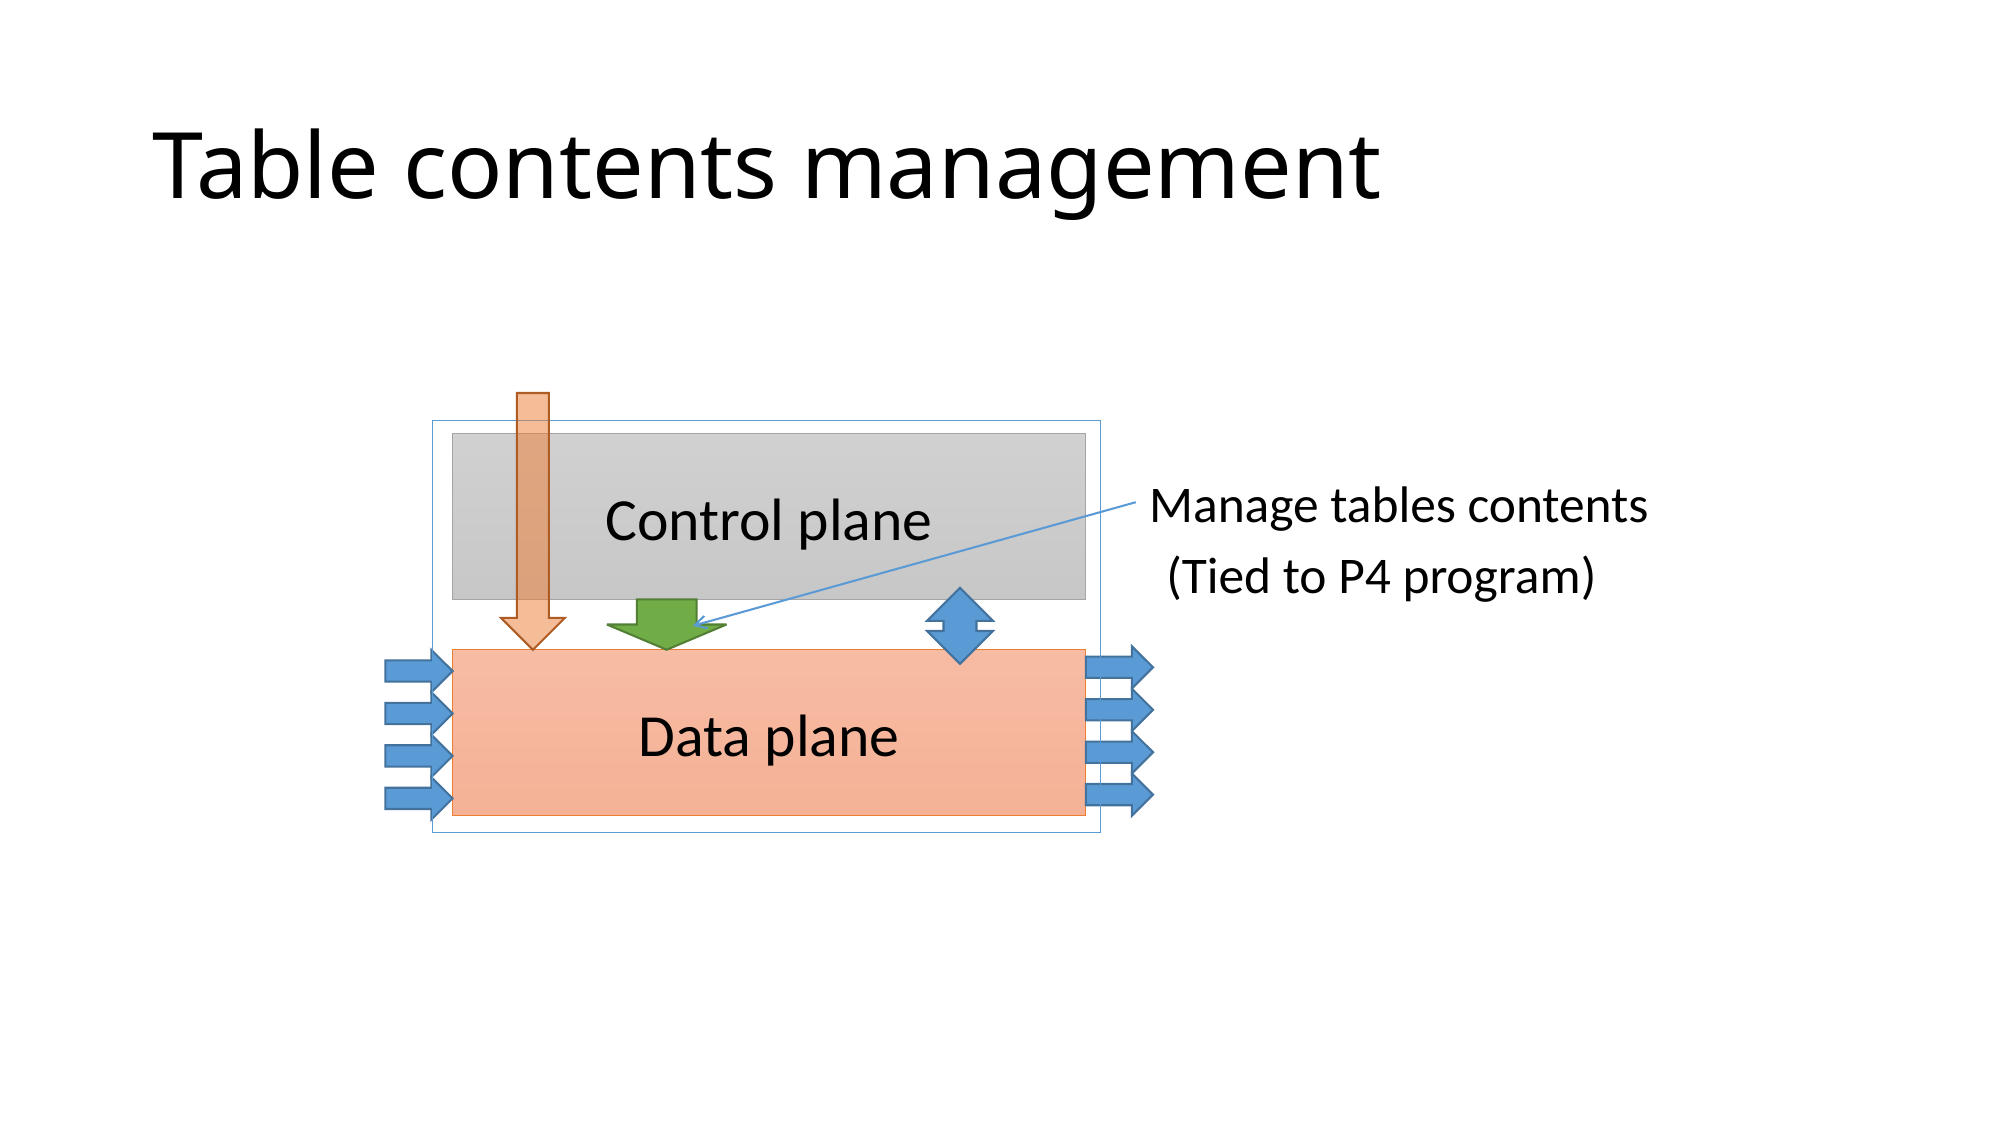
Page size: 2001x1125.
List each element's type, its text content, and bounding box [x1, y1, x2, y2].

text_box [498, 391, 568, 652]
text_box [1101, 728, 1155, 773]
text_box [384, 689, 432, 732]
text_box [432, 420, 1101, 833]
title Table contents management [137, 59, 1863, 278]
text_box [384, 774, 432, 823]
text_box (Tied to P4 program) [1153, 535, 1705, 611]
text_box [692, 502, 1134, 626]
text_box Manage tables contents [1135, 464, 1664, 540]
text_box [1101, 686, 1155, 731]
text_box [1101, 770, 1155, 819]
text_box [384, 647, 432, 690]
text_box [384, 732, 432, 775]
text_box [924, 626, 996, 666]
text_box [1101, 643, 1155, 688]
